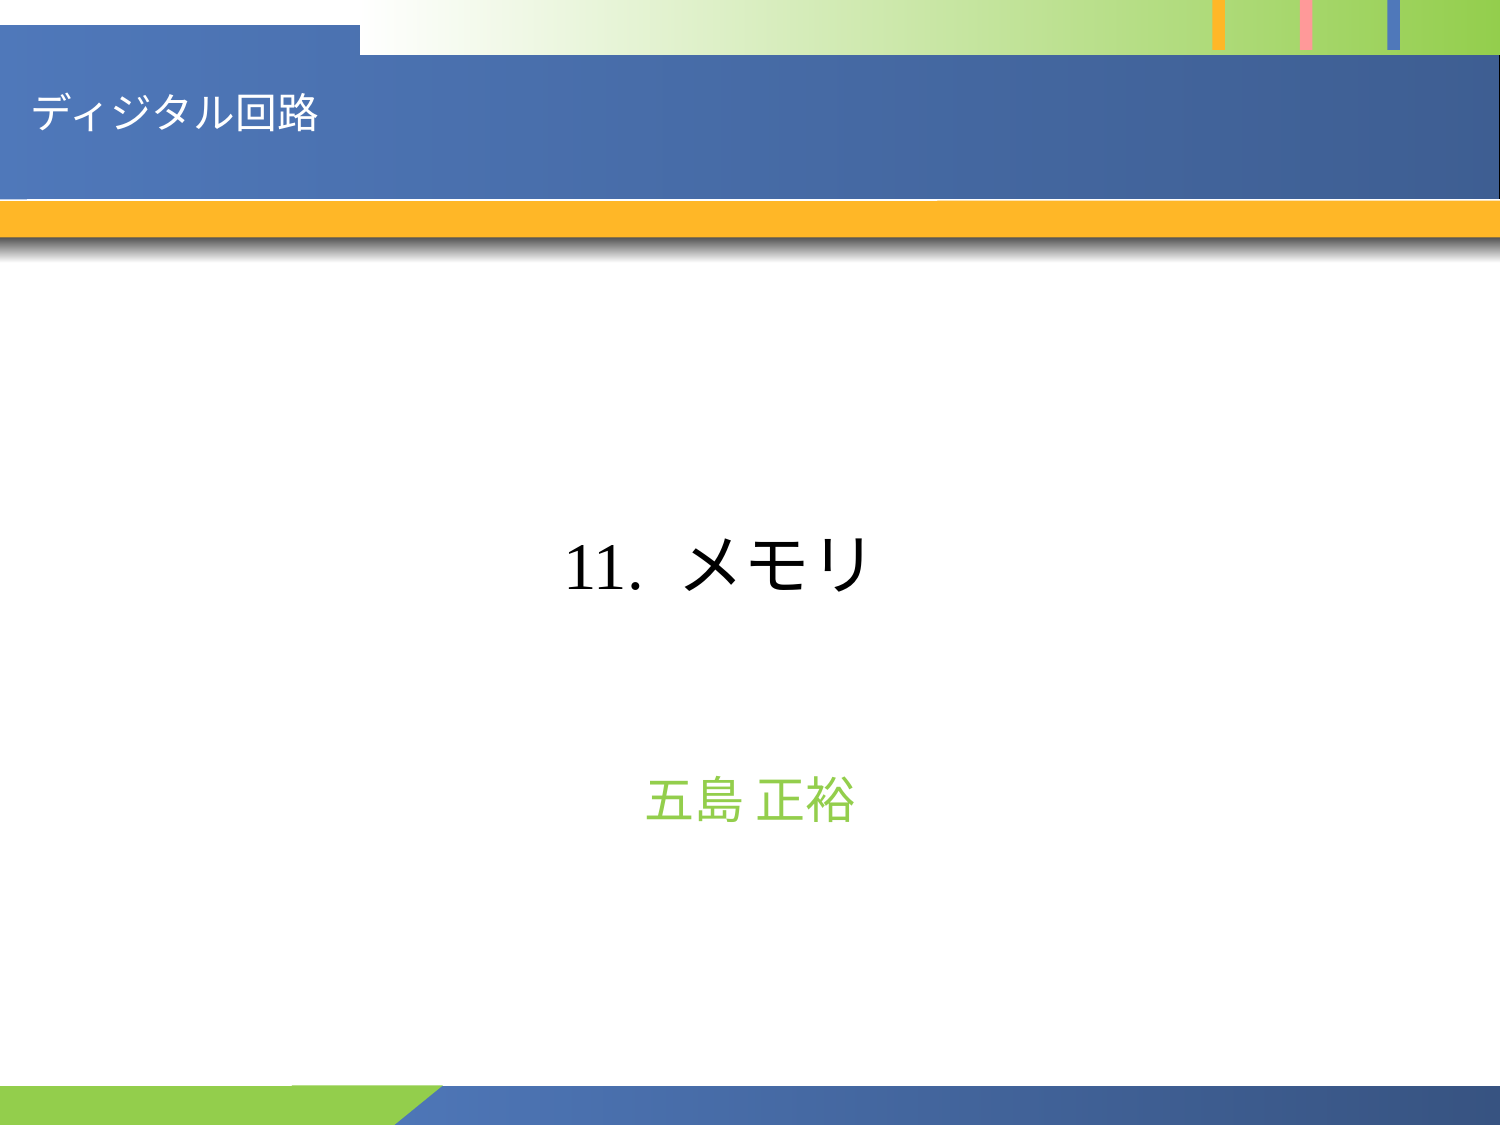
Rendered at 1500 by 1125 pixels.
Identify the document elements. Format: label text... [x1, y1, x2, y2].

subtitle 五島 正裕 [96, 740, 1404, 845]
title 11. メモリ [37, 443, 1404, 682]
